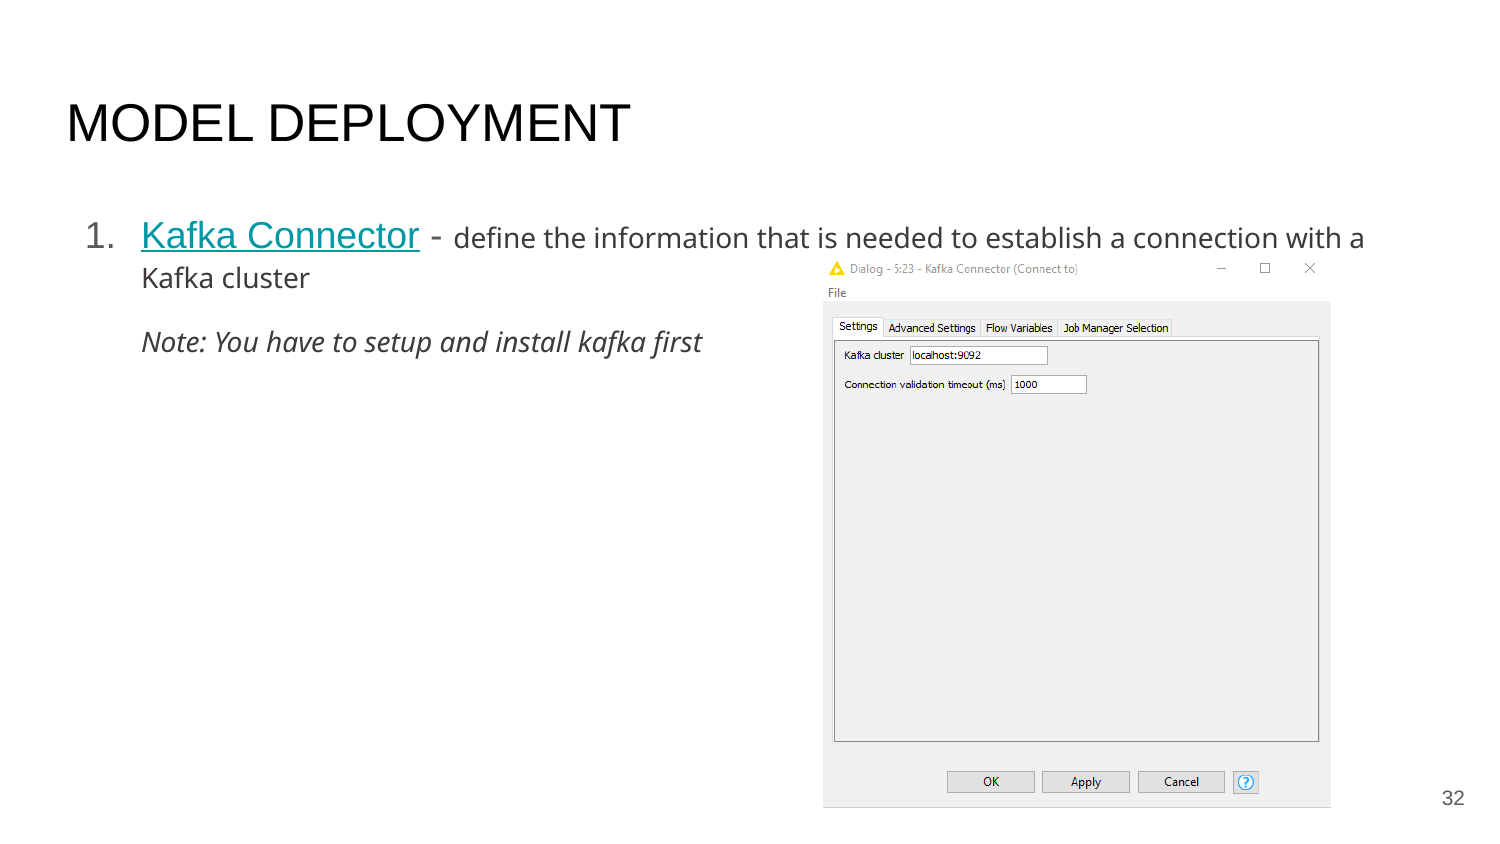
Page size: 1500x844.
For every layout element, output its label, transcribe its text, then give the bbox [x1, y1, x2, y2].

list Kafka Connector - define the information that is needed to establish a connection with a Kafka cluster Note: You have to setup and install kafka first [51, 189, 1449, 750]
picture [823, 253, 1331, 808]
title MODEL DEPLOYMENT [51, 72, 1449, 167]
slide_number ‹#› [1389, 764, 1480, 830]
